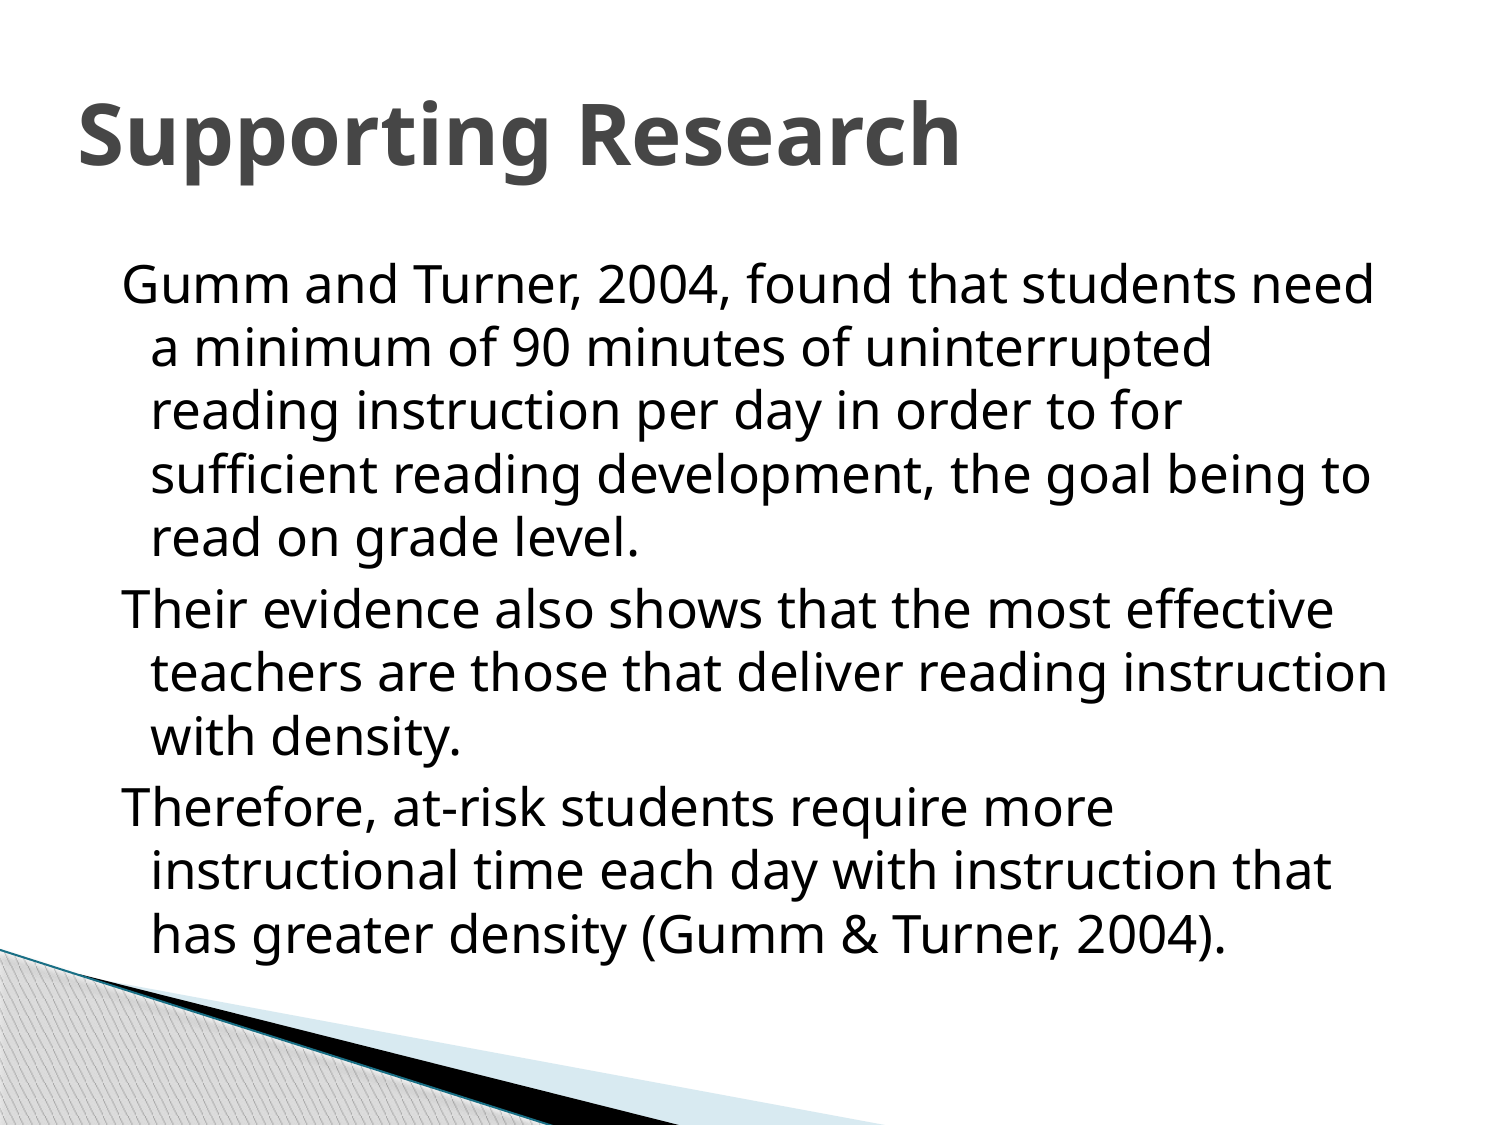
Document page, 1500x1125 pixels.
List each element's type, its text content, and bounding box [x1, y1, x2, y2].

list Gumm and Turner, 2004, found that students need a minimum of 90 minutes of uninterrupted reading instruction per day in order to for sufficient reading development, the goal being to read on grade level. Their evidence also shows that the most effective teachers are those that deliver reading instruction with density. Therefore, at-risk students require more instructional time each day with instruction that has greater density (Gumm & Turner, 2004). [75, 243, 1425, 986]
title Supporting Research [62, 37, 1413, 225]
